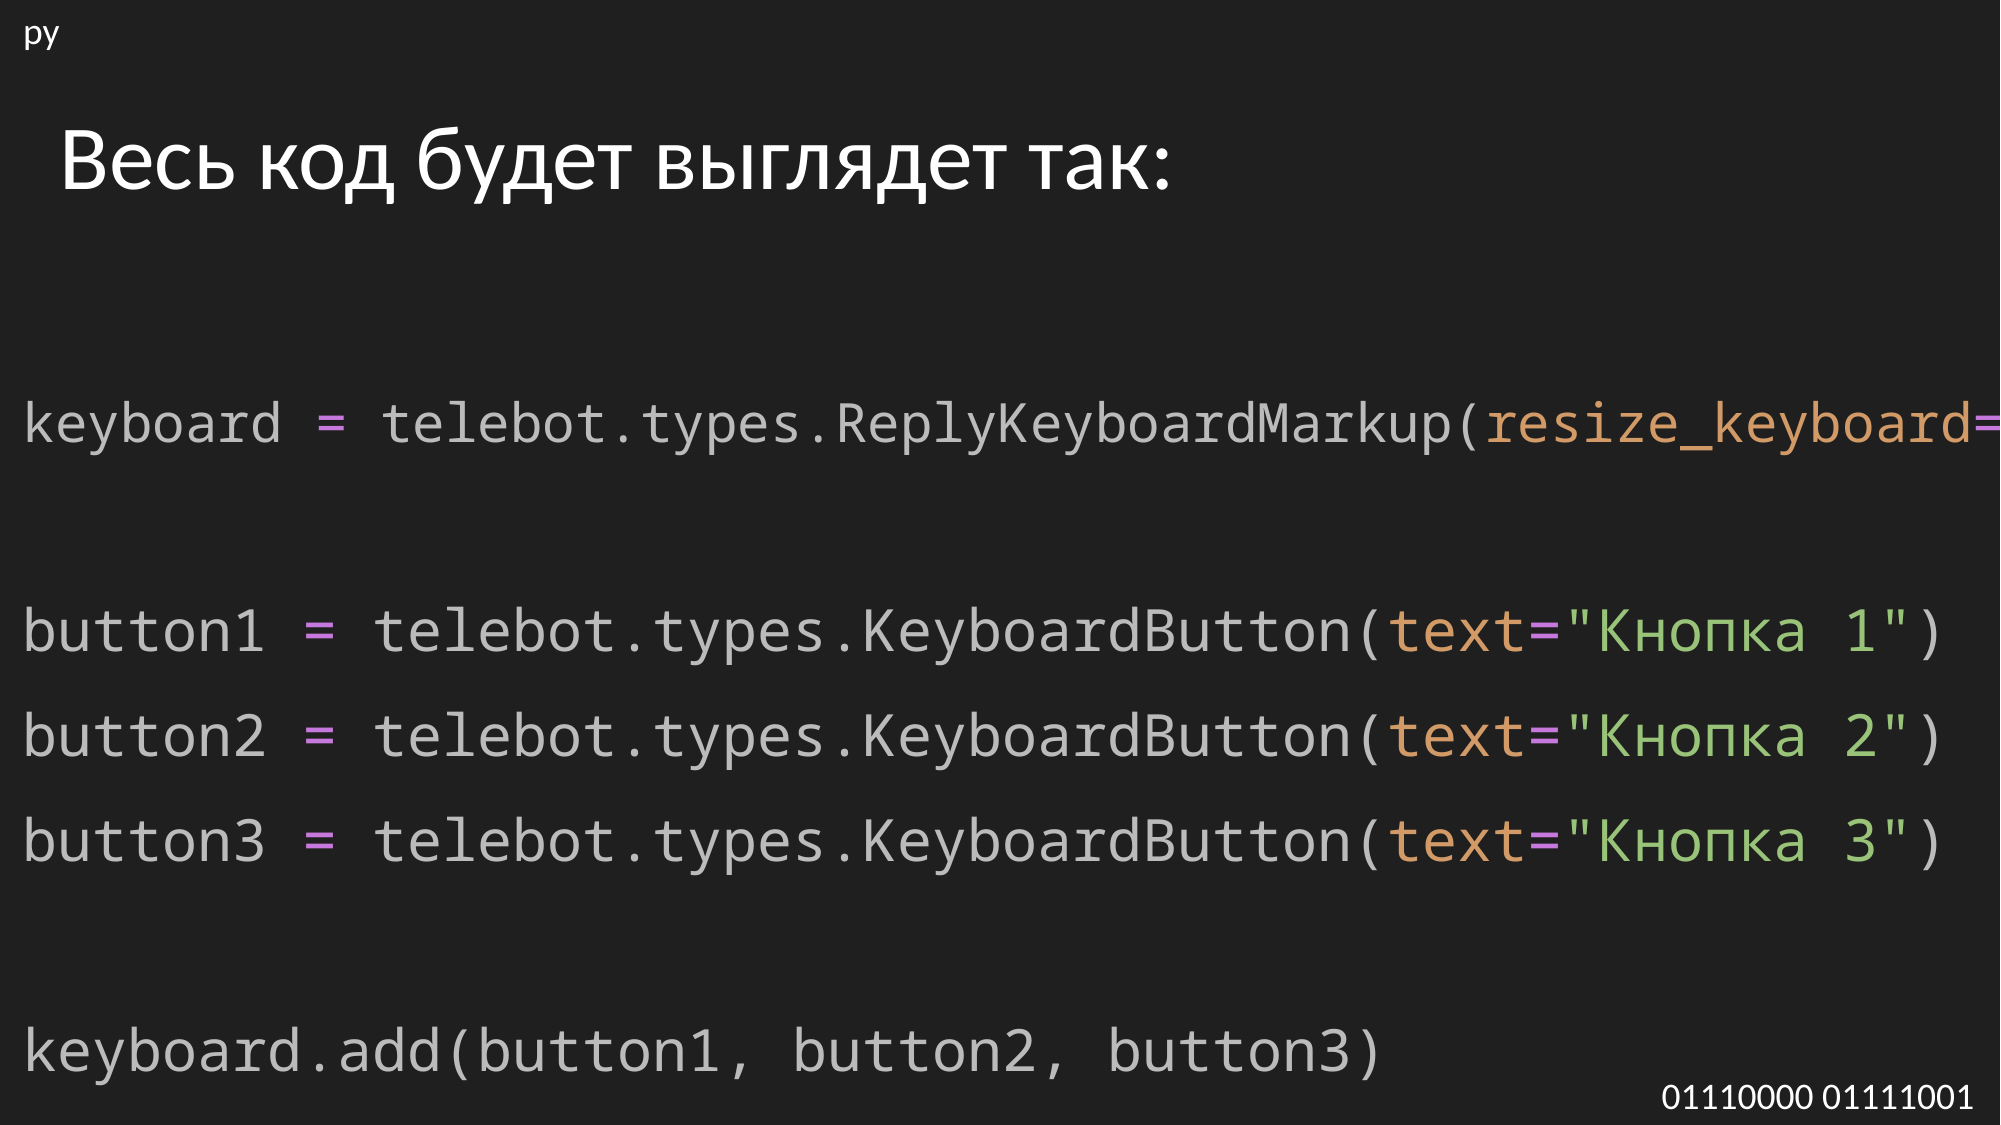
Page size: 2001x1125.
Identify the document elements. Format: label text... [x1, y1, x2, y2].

text_box Весь код будет выглядет так: [44, 90, 1973, 216]
text_box 01110000 01111001 [1646, 1091, 2000, 1125]
text_box keyboard = telebot.types.ReplyKeyboardMarkup(resize_keyboard=True) button1 = telebot.types.KeyboardButton(text="Кнопка 1") button2 = telebot.types.KeyboardButton(text="Кнопка 2") button3 = telebot.types.KeyboardButton(text="Кнопка 3") keyboard.add(button1, button2, button3) [8, 348, 2000, 1091]
text_box py [8, 0, 1009, 60]
